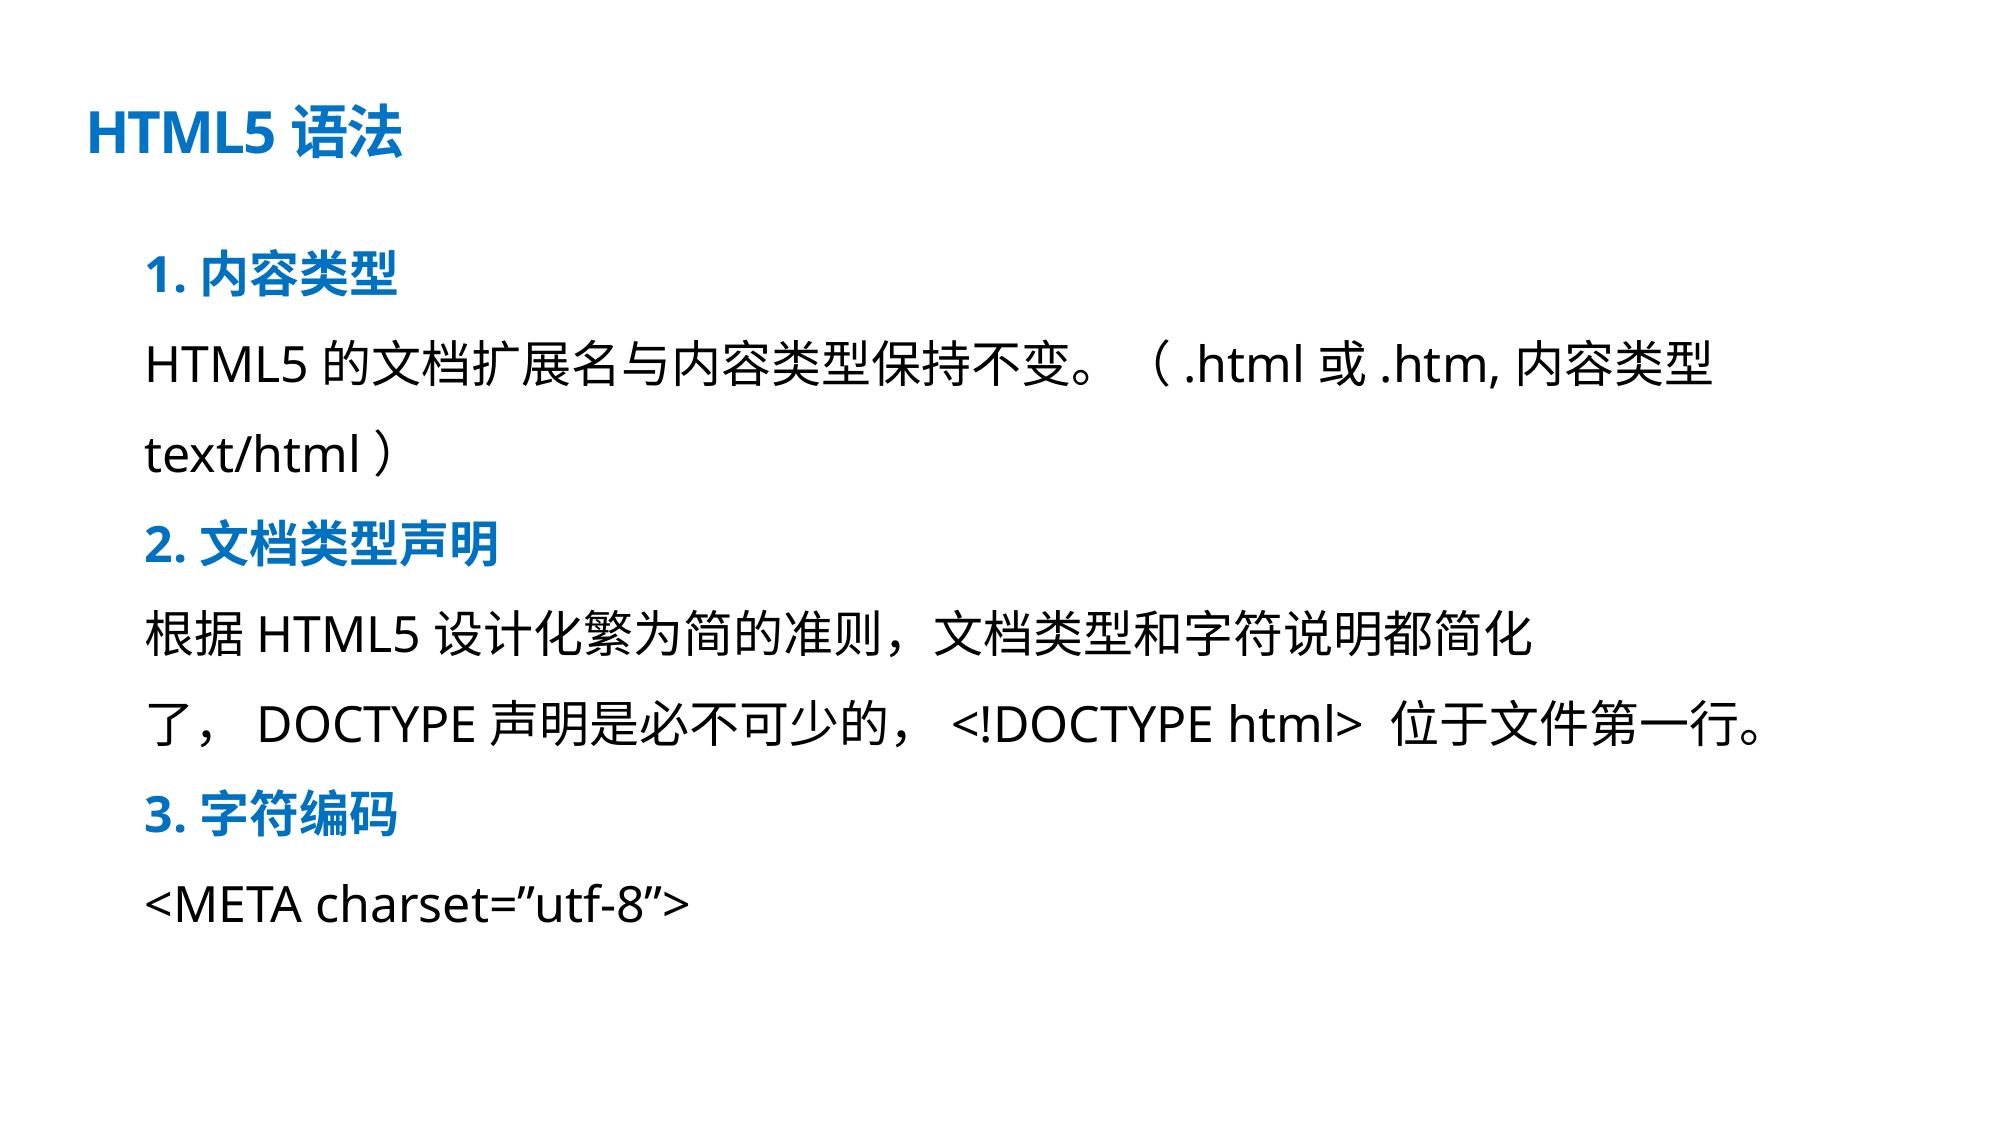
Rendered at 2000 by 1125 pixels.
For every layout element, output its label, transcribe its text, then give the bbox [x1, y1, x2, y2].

text_box 1.内容类型 HTML5的文档扩展名与内容类型保持不变。（.html或.htm,内容类型 text/html） 2.文档类型声明 根据HTML5设计化繁为简的准则，文档类型和字符说明都简化了，DOCTYPE声明是必不可少的，<!DOCTYPE html> 位于文件第一行。 3.字符编码 <META charset=”utf-8”> [144, 212, 1788, 991]
title HTML5语法 [85, 102, 1914, 167]
